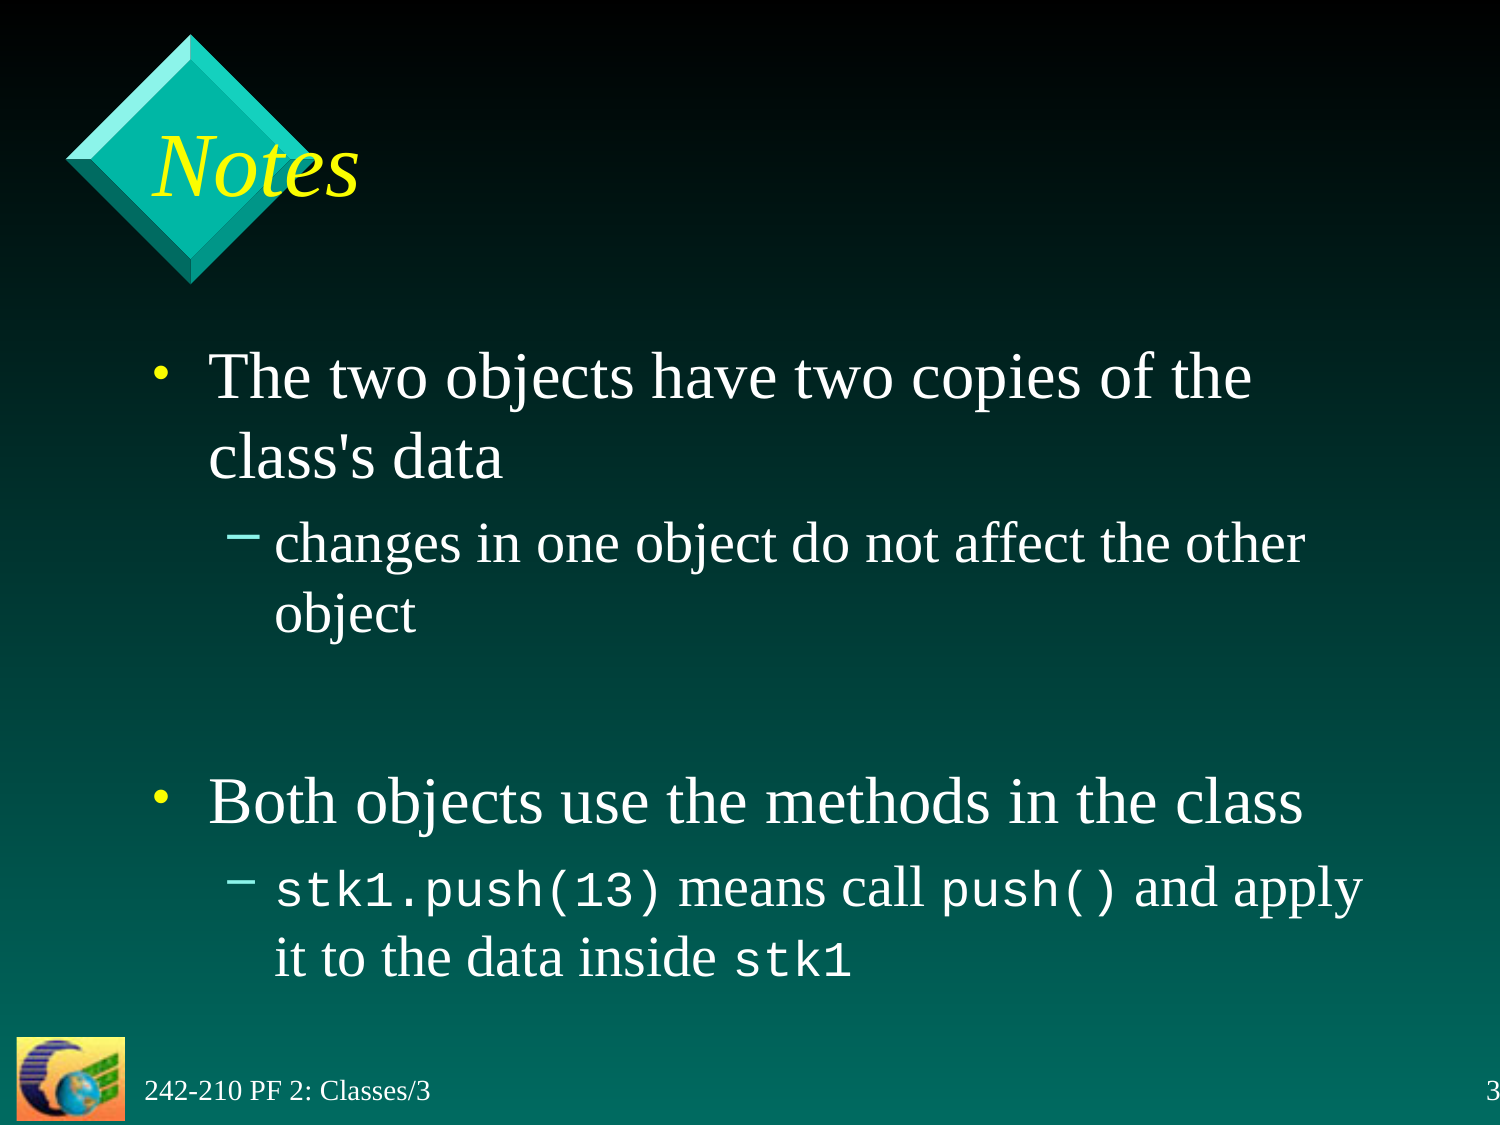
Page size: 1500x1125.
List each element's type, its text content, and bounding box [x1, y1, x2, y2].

list The two objects have two copies of the class's data changes in one object do not affect the other object Both objects use the methods in the class stk1.push(13) means call push() and apply it to the data inside stk1 [136, 324, 1413, 1001]
title Notes [136, 68, 1415, 251]
picture [16, 1037, 125, 1121]
